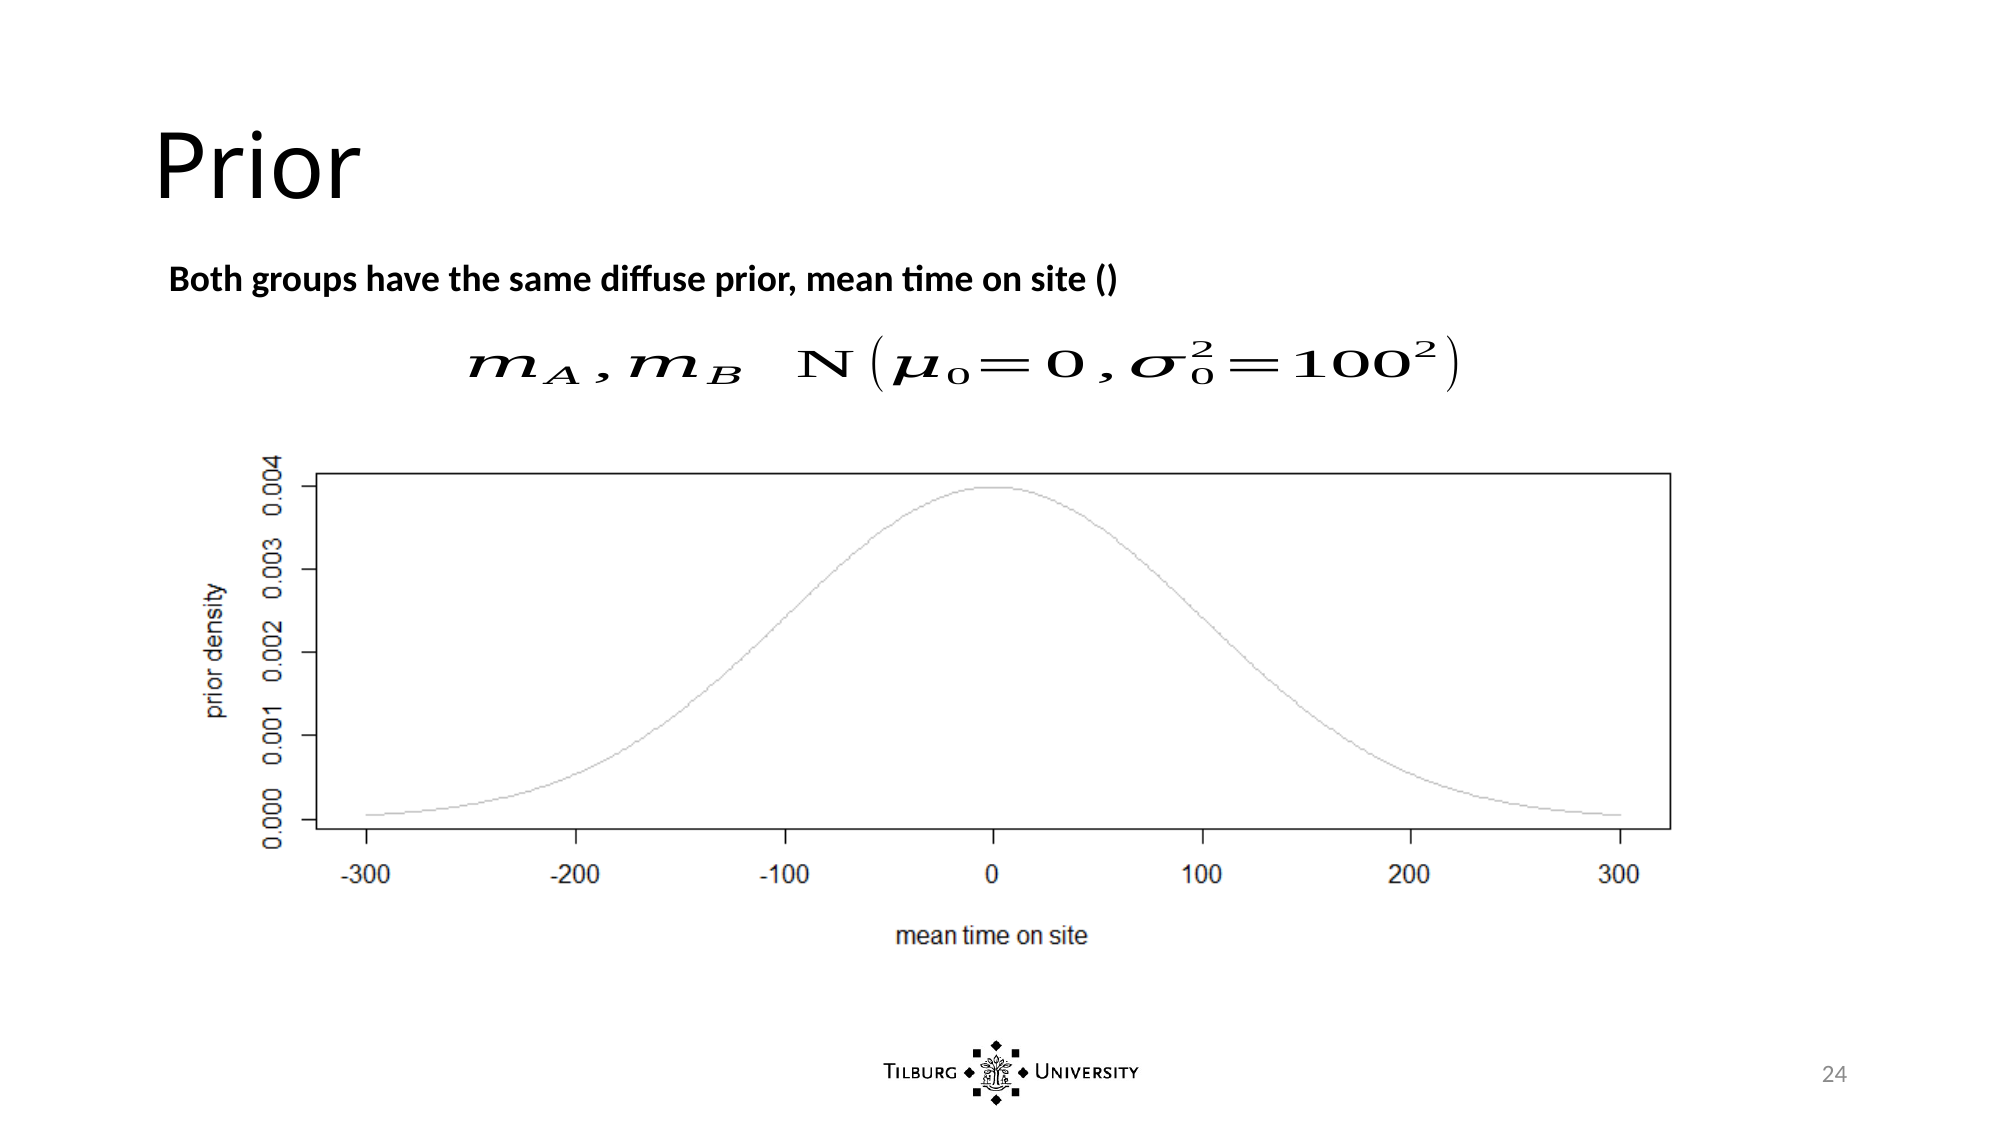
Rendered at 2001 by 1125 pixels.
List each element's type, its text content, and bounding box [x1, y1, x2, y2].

title Prior [137, 59, 1863, 278]
slide_number 24 [1412, 1042, 1863, 1103]
picture [875, 1032, 1146, 1113]
picture [194, 351, 1734, 982]
